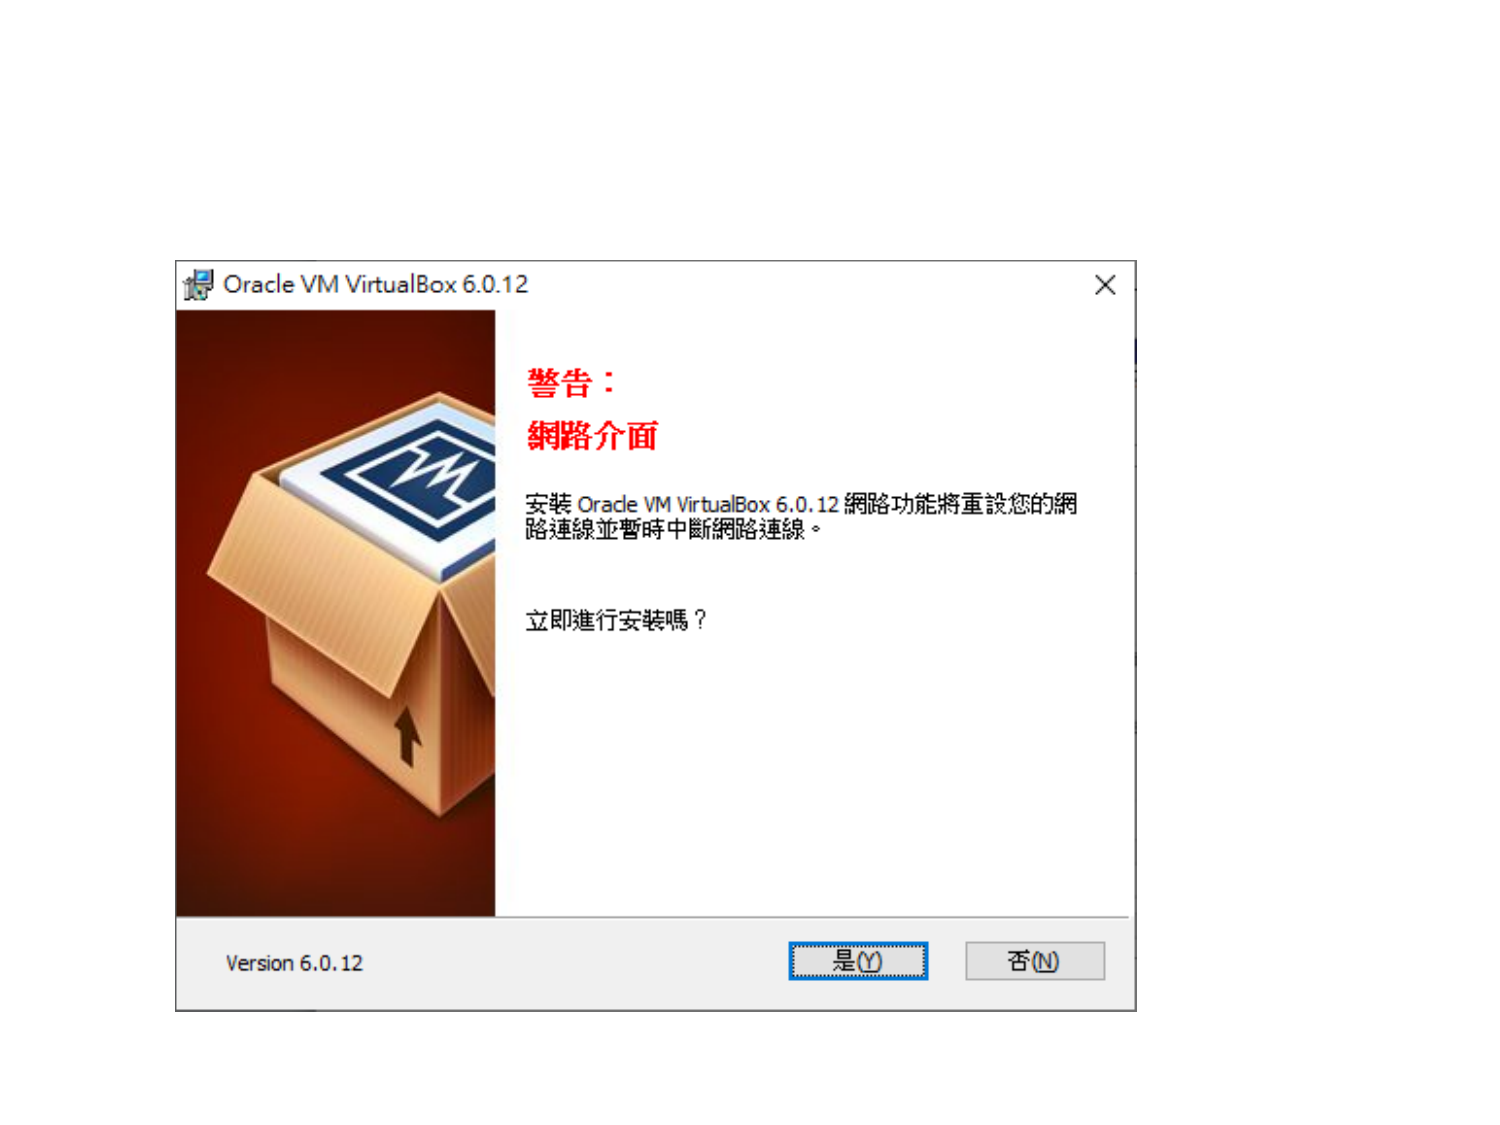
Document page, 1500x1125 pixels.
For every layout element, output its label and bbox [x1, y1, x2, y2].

picture [175, 259, 1137, 1012]
